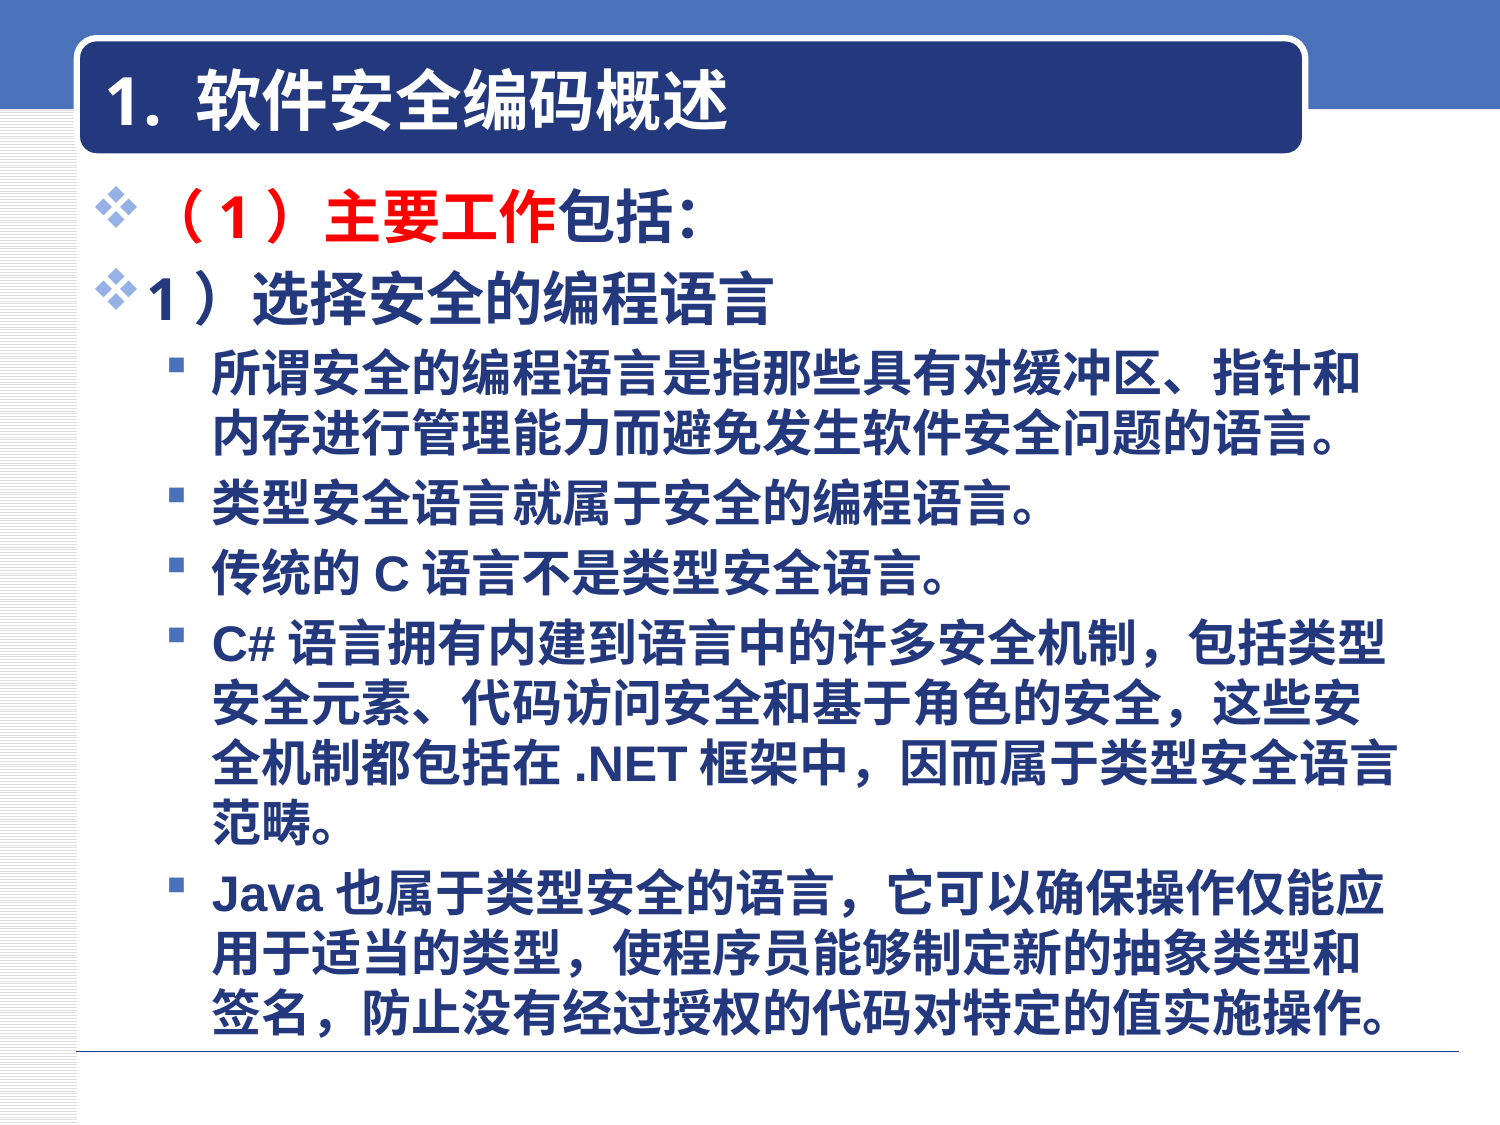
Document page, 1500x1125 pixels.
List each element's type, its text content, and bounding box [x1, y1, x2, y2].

list （1）主要工作包括： 1）选择安全的编程语言 所谓安全的编程语言是指那些具有对缓冲区、指针和内存进行管理能力而避免发生软件安全问题的语言。 类型安全语言就属于安全的编程语言。 传统的C语言不是类型安全语言。 C#语言拥有内建到语言中的许多安全机制，包括类型安全元素、代码访问安全和基于角色的安全，这些安全机制都包括在.NET框架中，因而属于类型安全语言范畴。 Java也属于类型安全的语言，它可以确保操作仅能应用于适当的类型，使程序员能够制定新的抽象类型和签名，防止没有经过授权的代码对特定的值实施操作。 [75, 172, 1425, 920]
title 1. 软件安全编码概述 [89, 52, 1425, 145]
